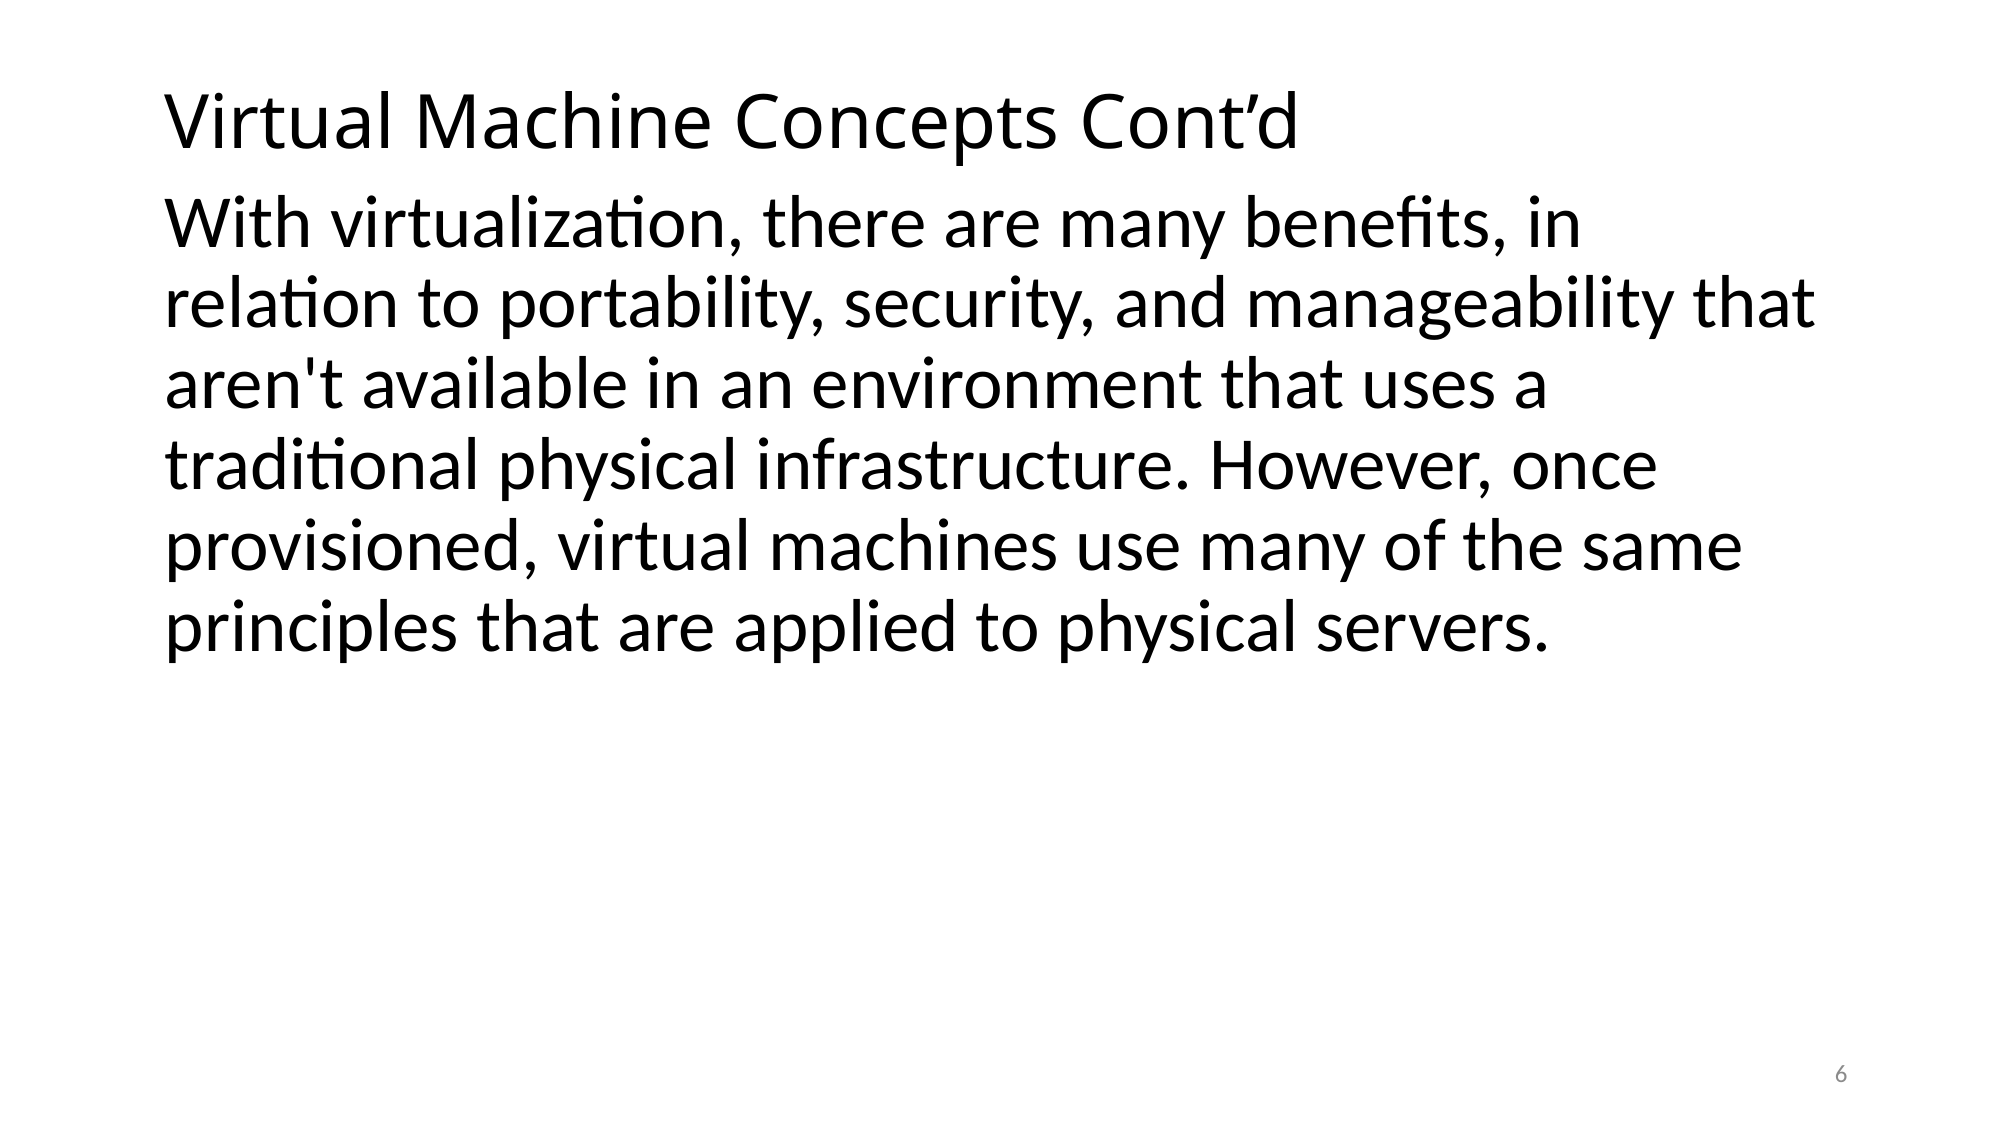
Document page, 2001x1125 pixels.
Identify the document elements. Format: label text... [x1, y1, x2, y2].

title Virtual Machine Concepts Cont’d [149, 32, 1849, 174]
list With virtualization, there are many benefits, in relation to portability, security, and manageability that aren't available in an environment that uses a traditional physical infrastructure. However, once provisioned, virtual machines use many of the same principles that are applied to physical servers. [149, 174, 1849, 986]
slide_number 6 [1412, 1042, 1863, 1103]
